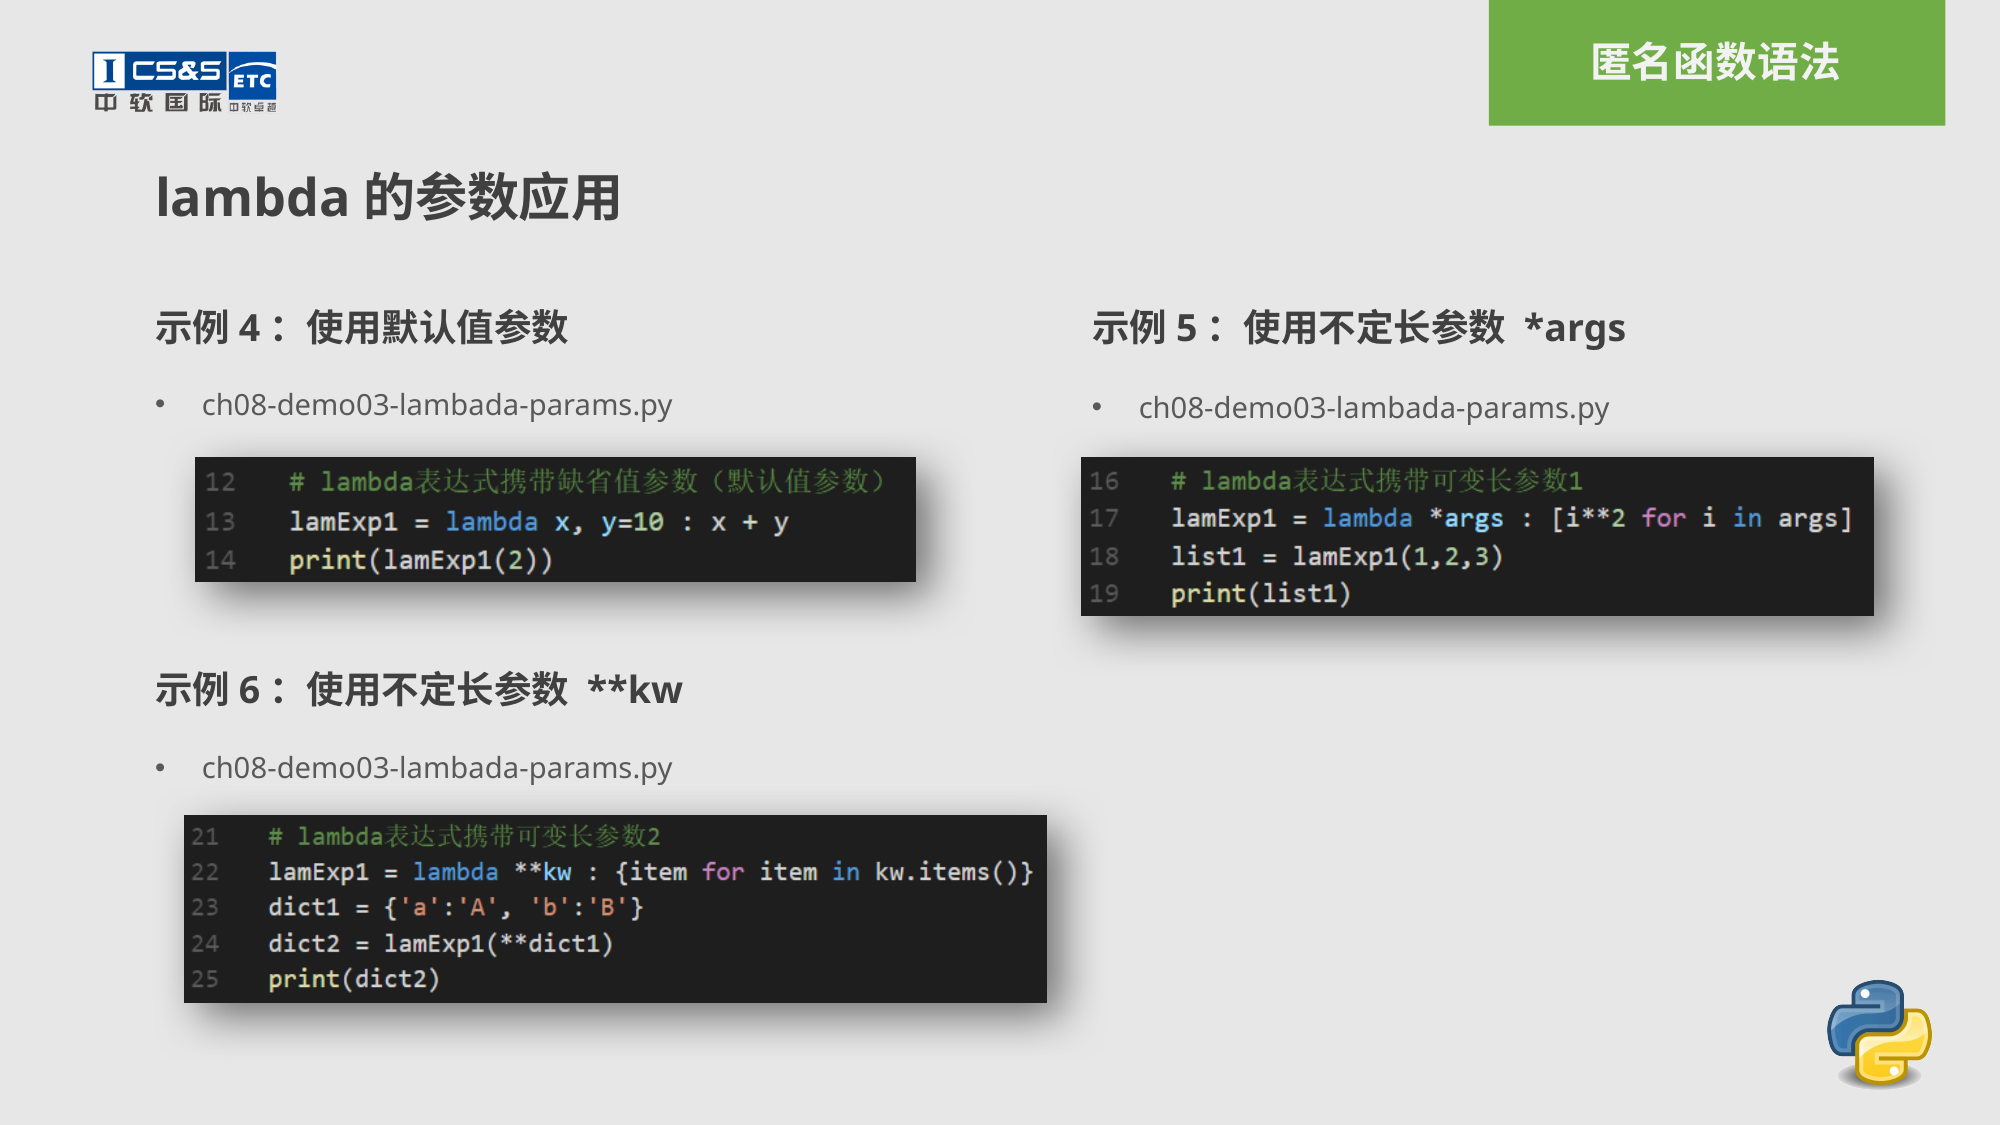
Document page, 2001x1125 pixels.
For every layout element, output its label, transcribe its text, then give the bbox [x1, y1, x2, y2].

text_box ch08-demo03-lambada-params.py [1077, 381, 1837, 432]
picture [183, 815, 1047, 1003]
text_box ch08-demo03-lambada-params.py [140, 742, 900, 792]
text_box 示例6：使用不定长参数 **kw [140, 659, 967, 719]
text_box 示例4：使用默认值参数 [140, 296, 967, 356]
text_box ch08-demo03-lambada-params.py [140, 378, 900, 429]
text_box lambda的参数应用 [140, 156, 967, 234]
picture [1080, 456, 1874, 616]
picture [195, 457, 916, 582]
text_box 示例5：使用不定长参数 *args [1077, 296, 1904, 356]
picture [90, 49, 278, 114]
picture [1820, 977, 1939, 1095]
text_box 匿名函数语法 [1490, 34, 1941, 98]
